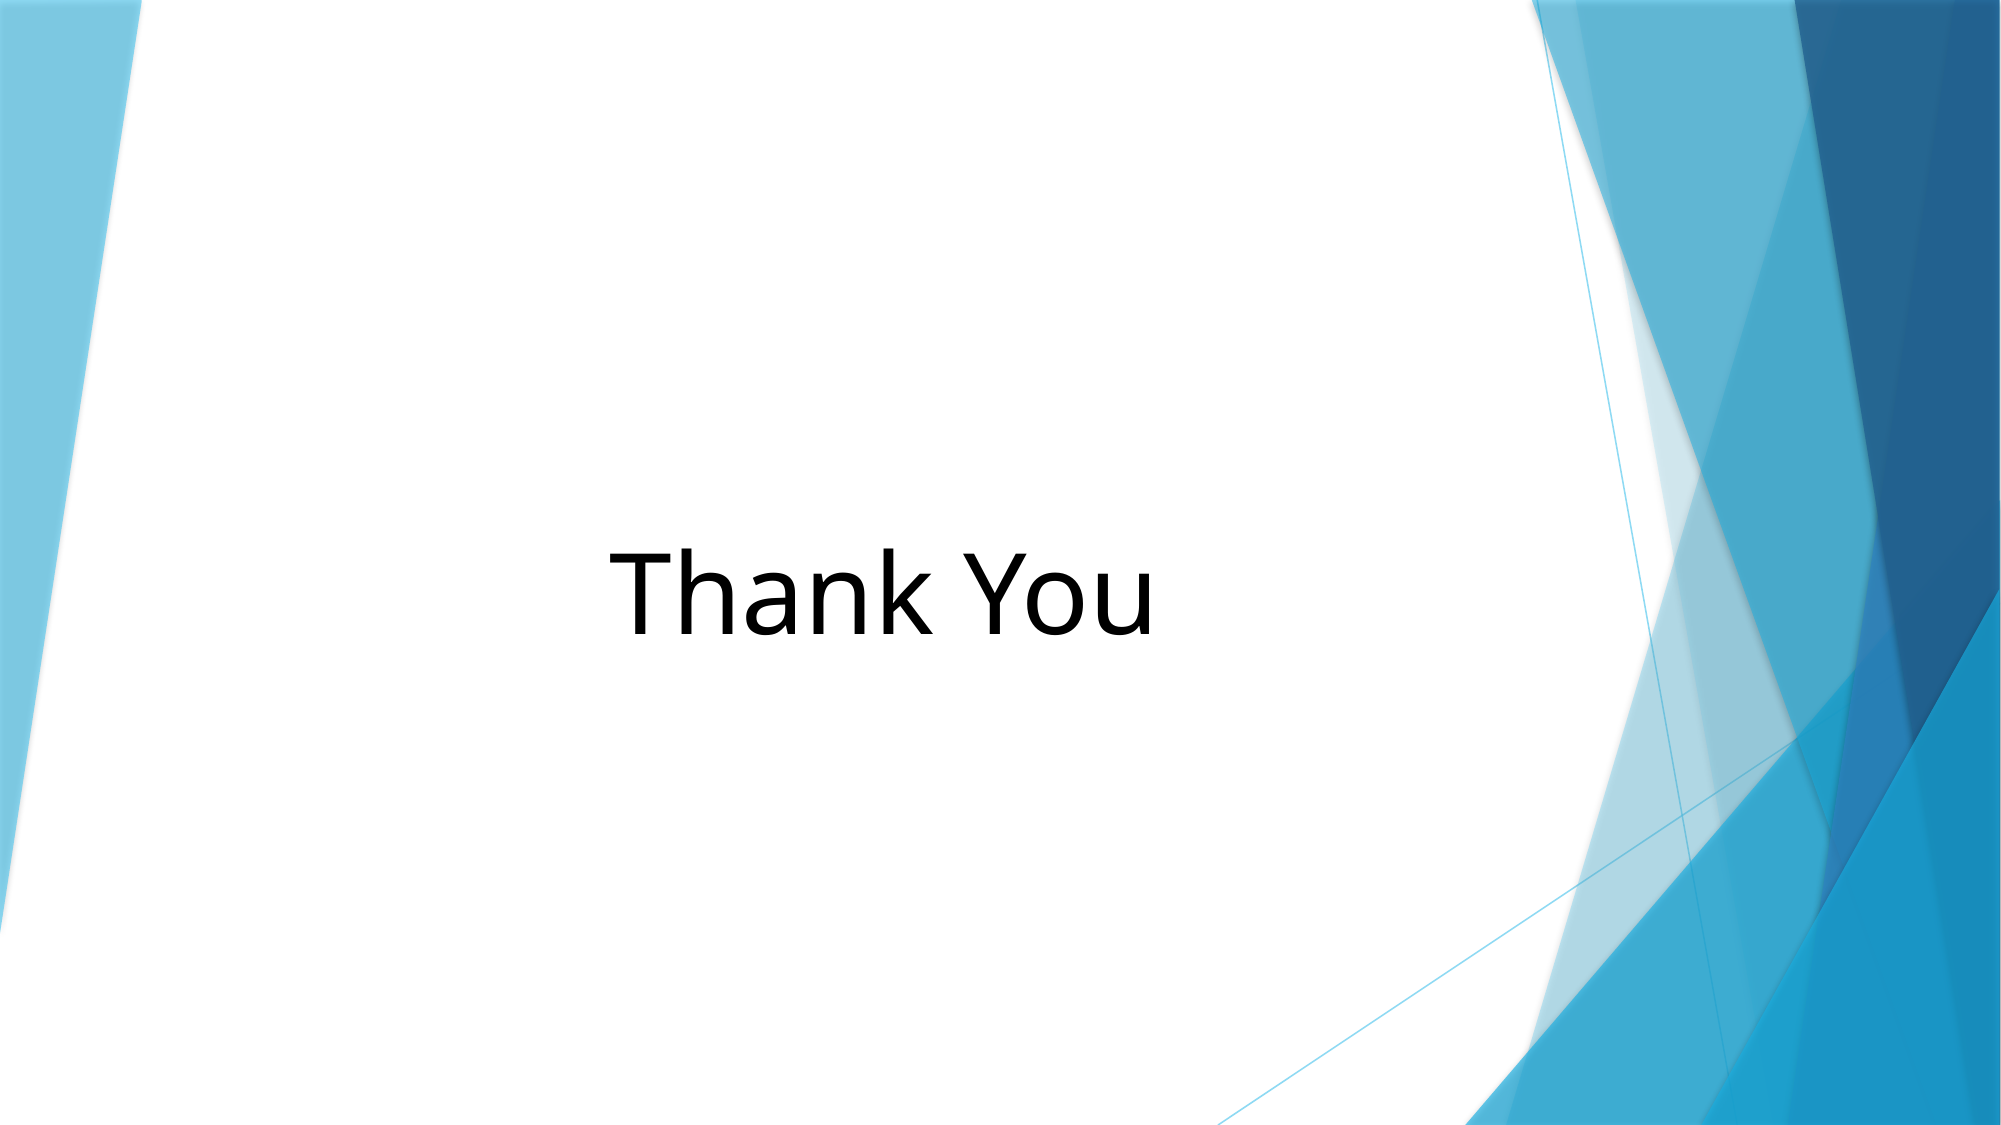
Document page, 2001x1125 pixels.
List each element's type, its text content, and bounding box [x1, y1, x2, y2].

title Thank You [247, 394, 1522, 665]
